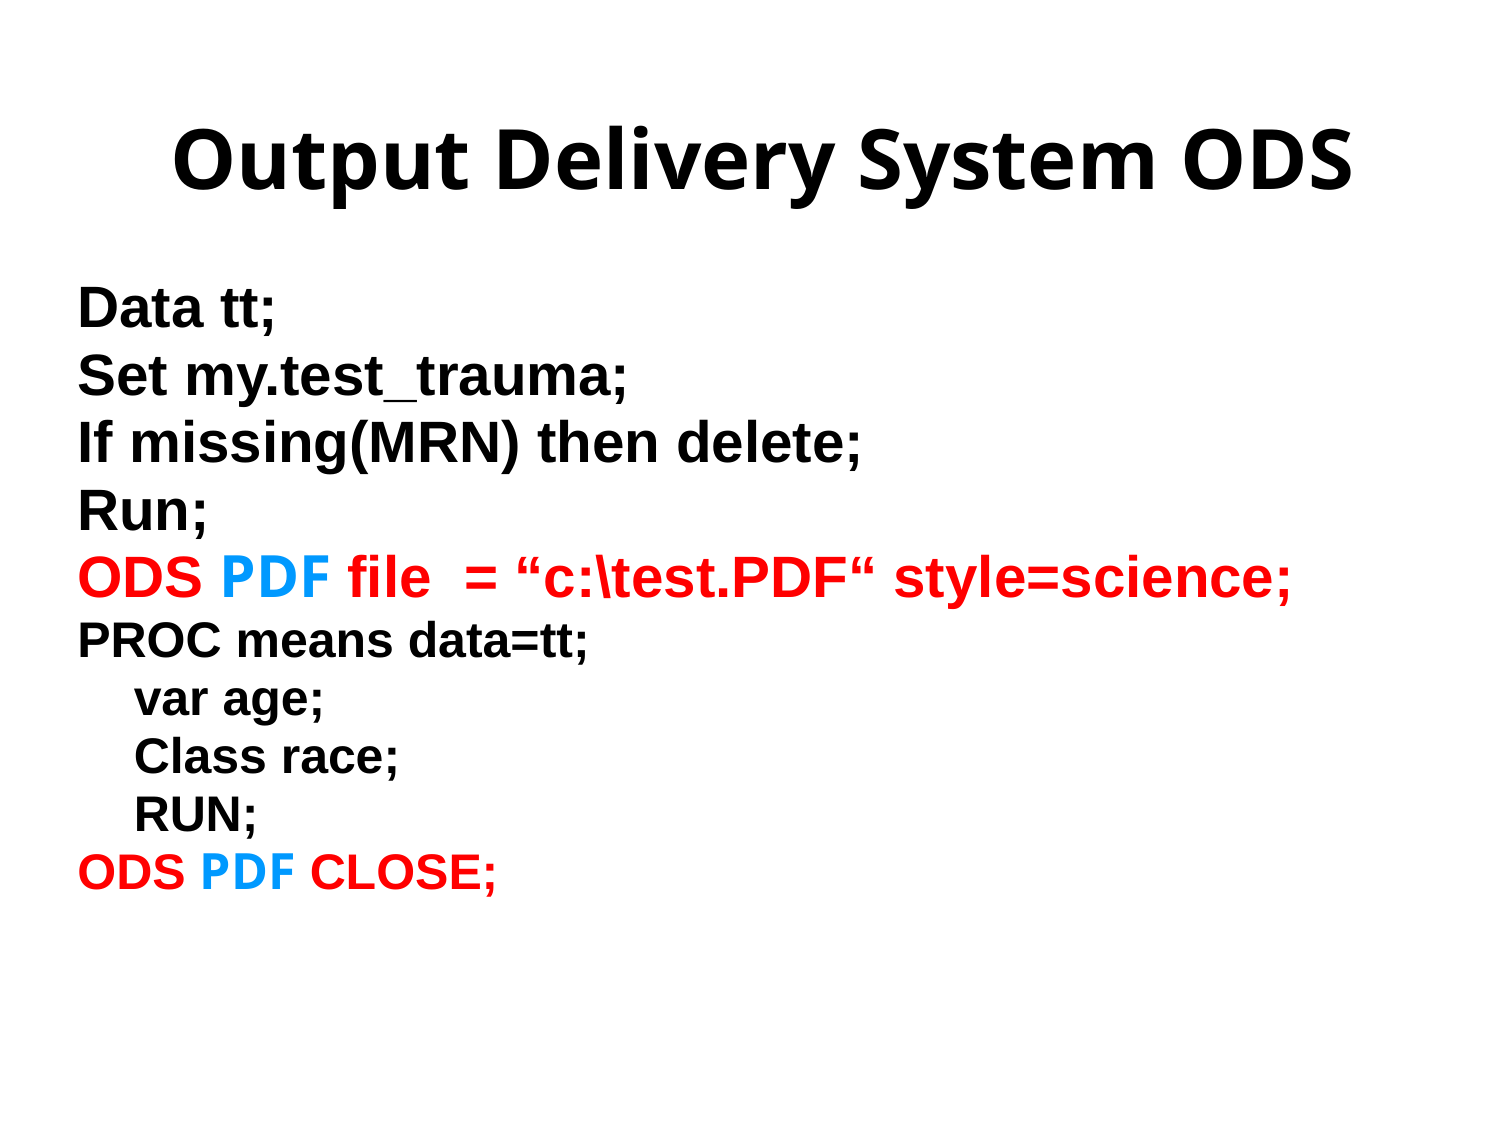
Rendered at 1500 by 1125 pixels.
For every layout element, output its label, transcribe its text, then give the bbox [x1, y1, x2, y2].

title Output Delivery System ODS [87, 112, 1438, 300]
list Data tt; Set my.test_trauma; If missing(MRN) then delete; Run; ODS PDF file = “c:\test.PDF“ style=science; PROC means data=tt; var age; Class race; RUN; ODS PDF CLOSE; [62, 275, 1413, 1018]
